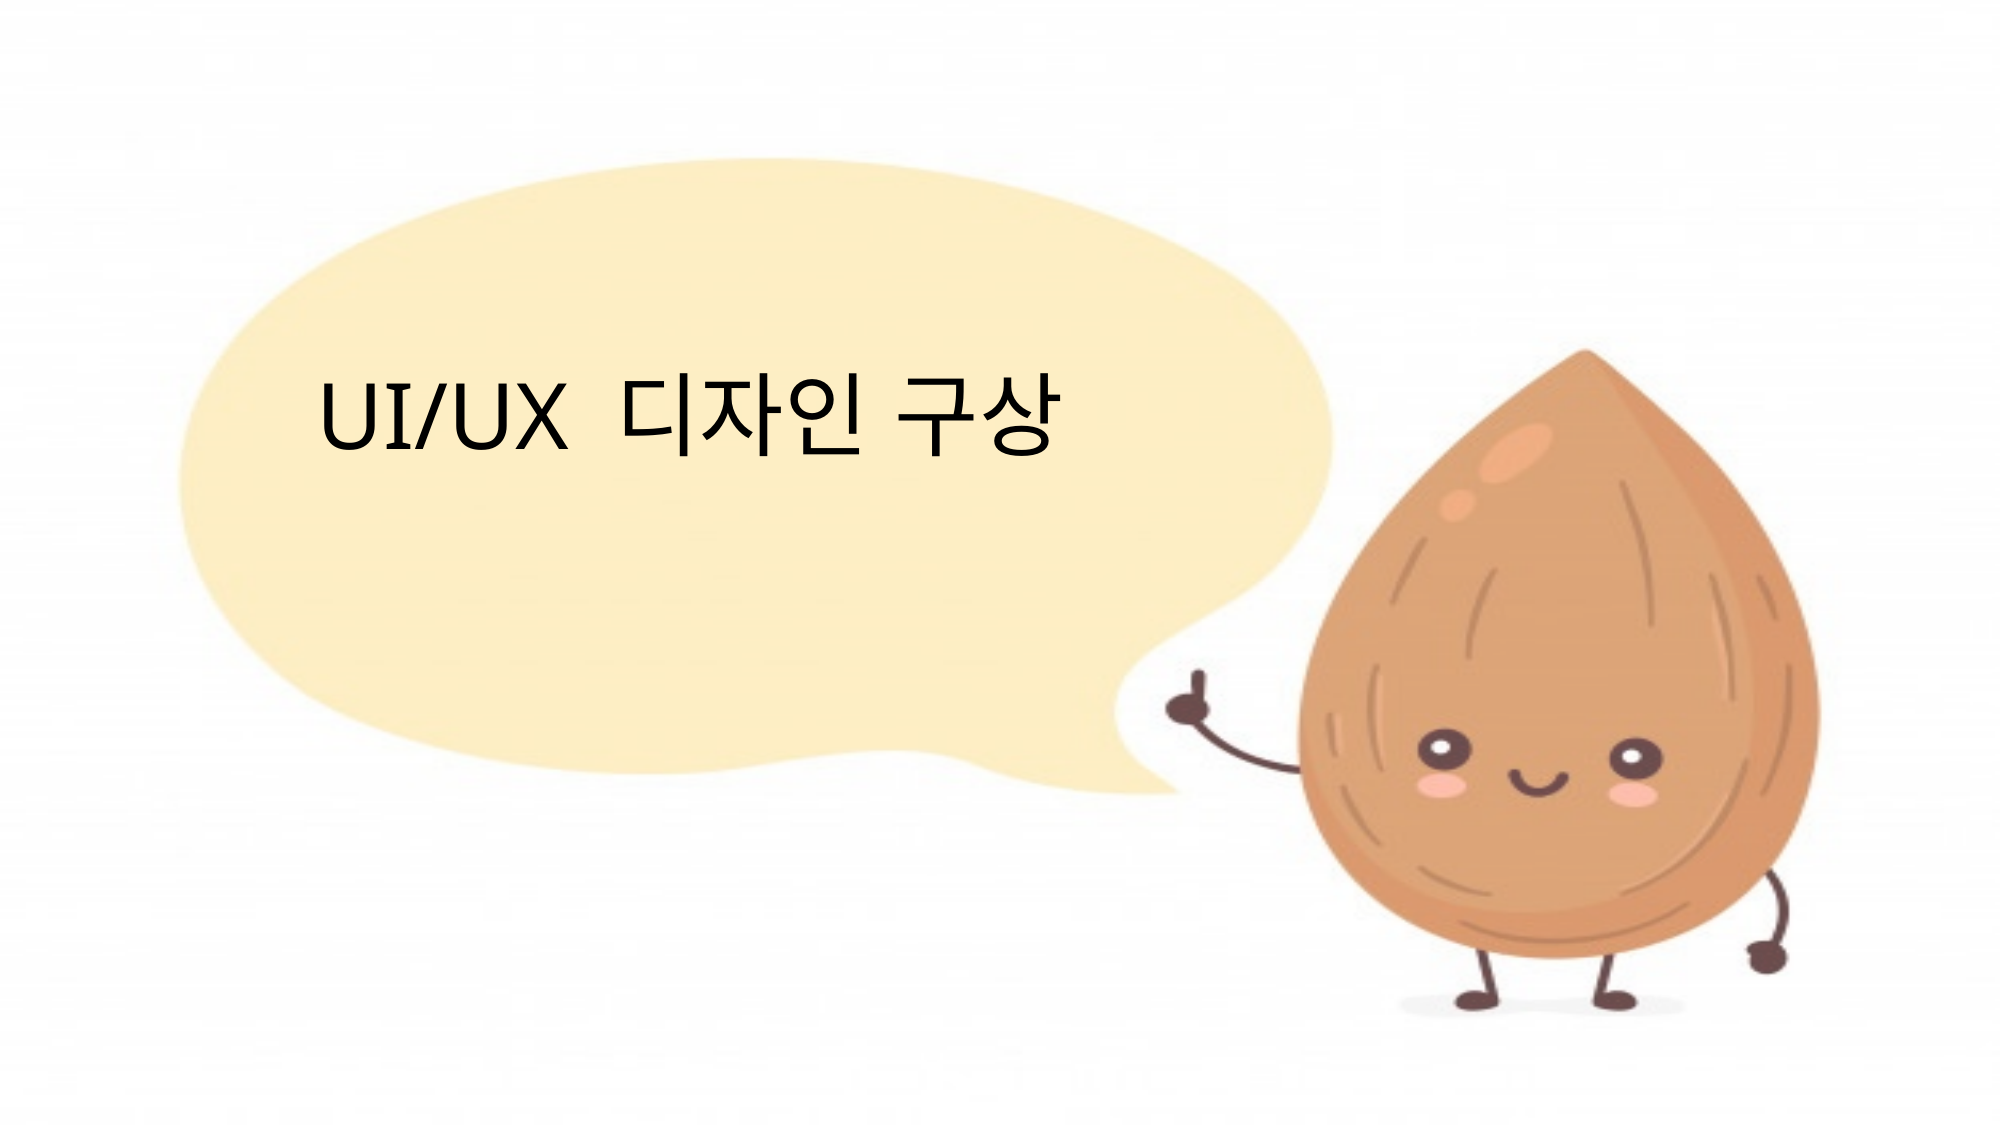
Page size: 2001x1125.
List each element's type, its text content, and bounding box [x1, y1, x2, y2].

title UI/UX 디자인 구상 [301, 333, 1221, 506]
